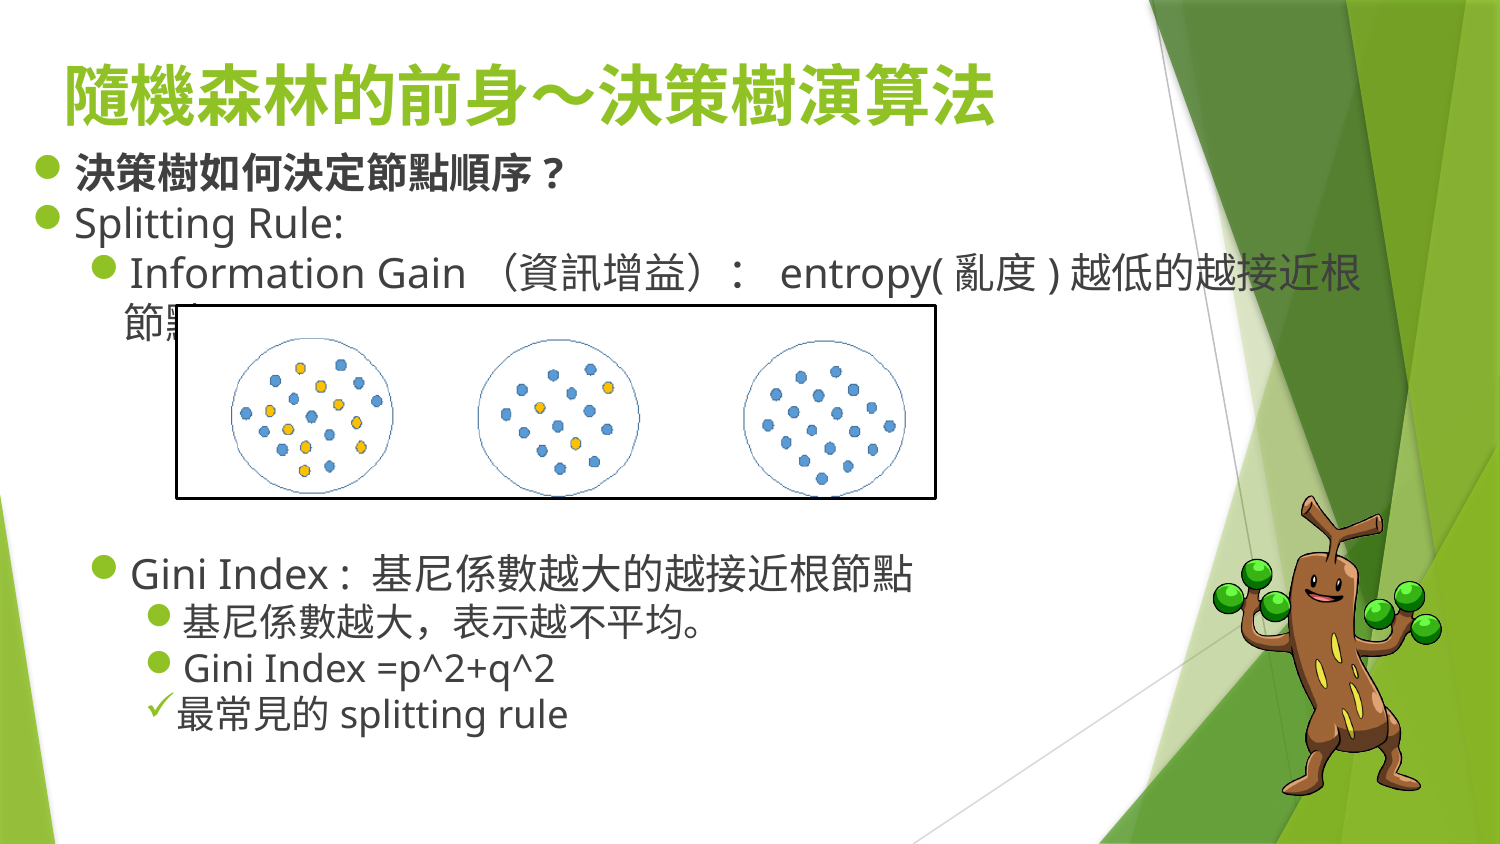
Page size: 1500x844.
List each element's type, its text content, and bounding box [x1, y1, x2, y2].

list 決策樹如何決定節點順序? Splitting Rule: Information Gain（資訊增益）：entropy(亂度)越低的越接近根節點 Entropy = -p * log2 p – q * log2q p：true的比例 q：false的比例 Gini Index : 基尼係數越大的越接近根節點 基尼係數越大，表示越不平均。 Gini Index =p^2+q^2 最常見的splitting rule [17, 132, 1415, 826]
picture [177, 306, 935, 498]
picture [1196, 481, 1465, 807]
title 隨機森林的前身～決策樹演算法 [48, 38, 1447, 133]
